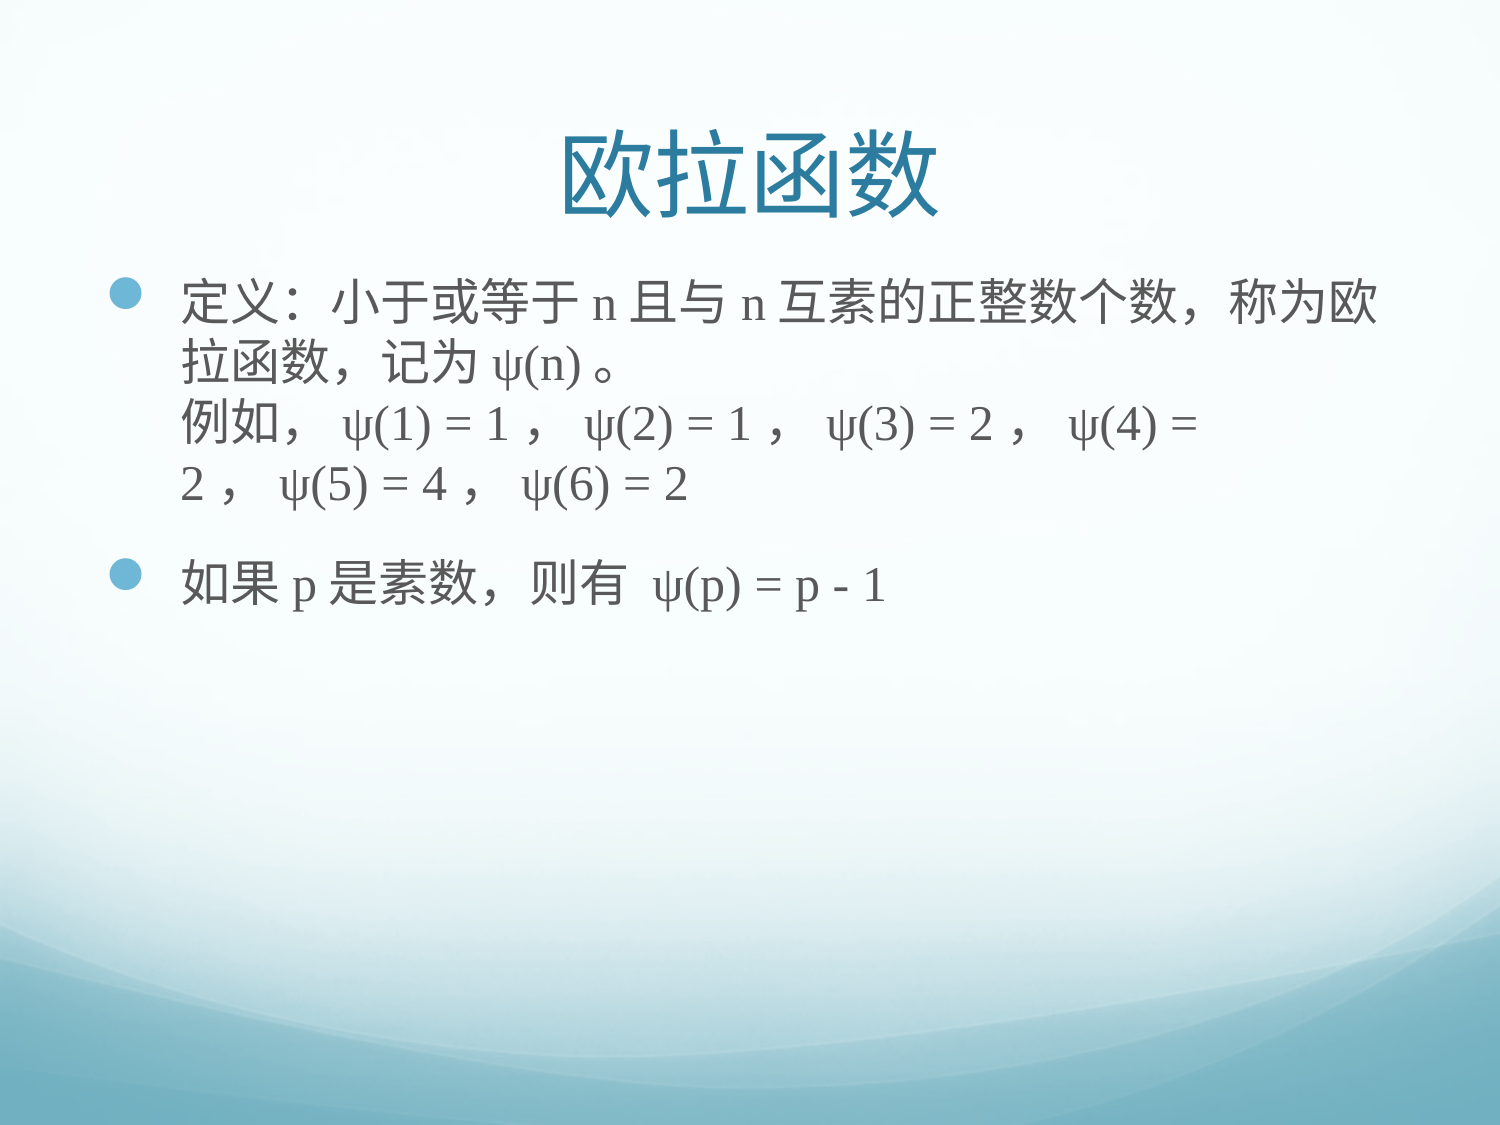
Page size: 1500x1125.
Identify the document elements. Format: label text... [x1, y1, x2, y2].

list 定义：小于或等于n且与n互素的正整数个数，称为欧拉函数，记为ψ(n)。 例如，ψ(1) = 1，ψ(2) = 1，ψ(3) = 2，ψ(4) = 2，ψ(5) = 4，ψ(6) = 2 如果p是素数，则有 ψ(p) = p - 1 [90, 262, 1410, 975]
title 欧拉函数 [90, 17, 1410, 237]
